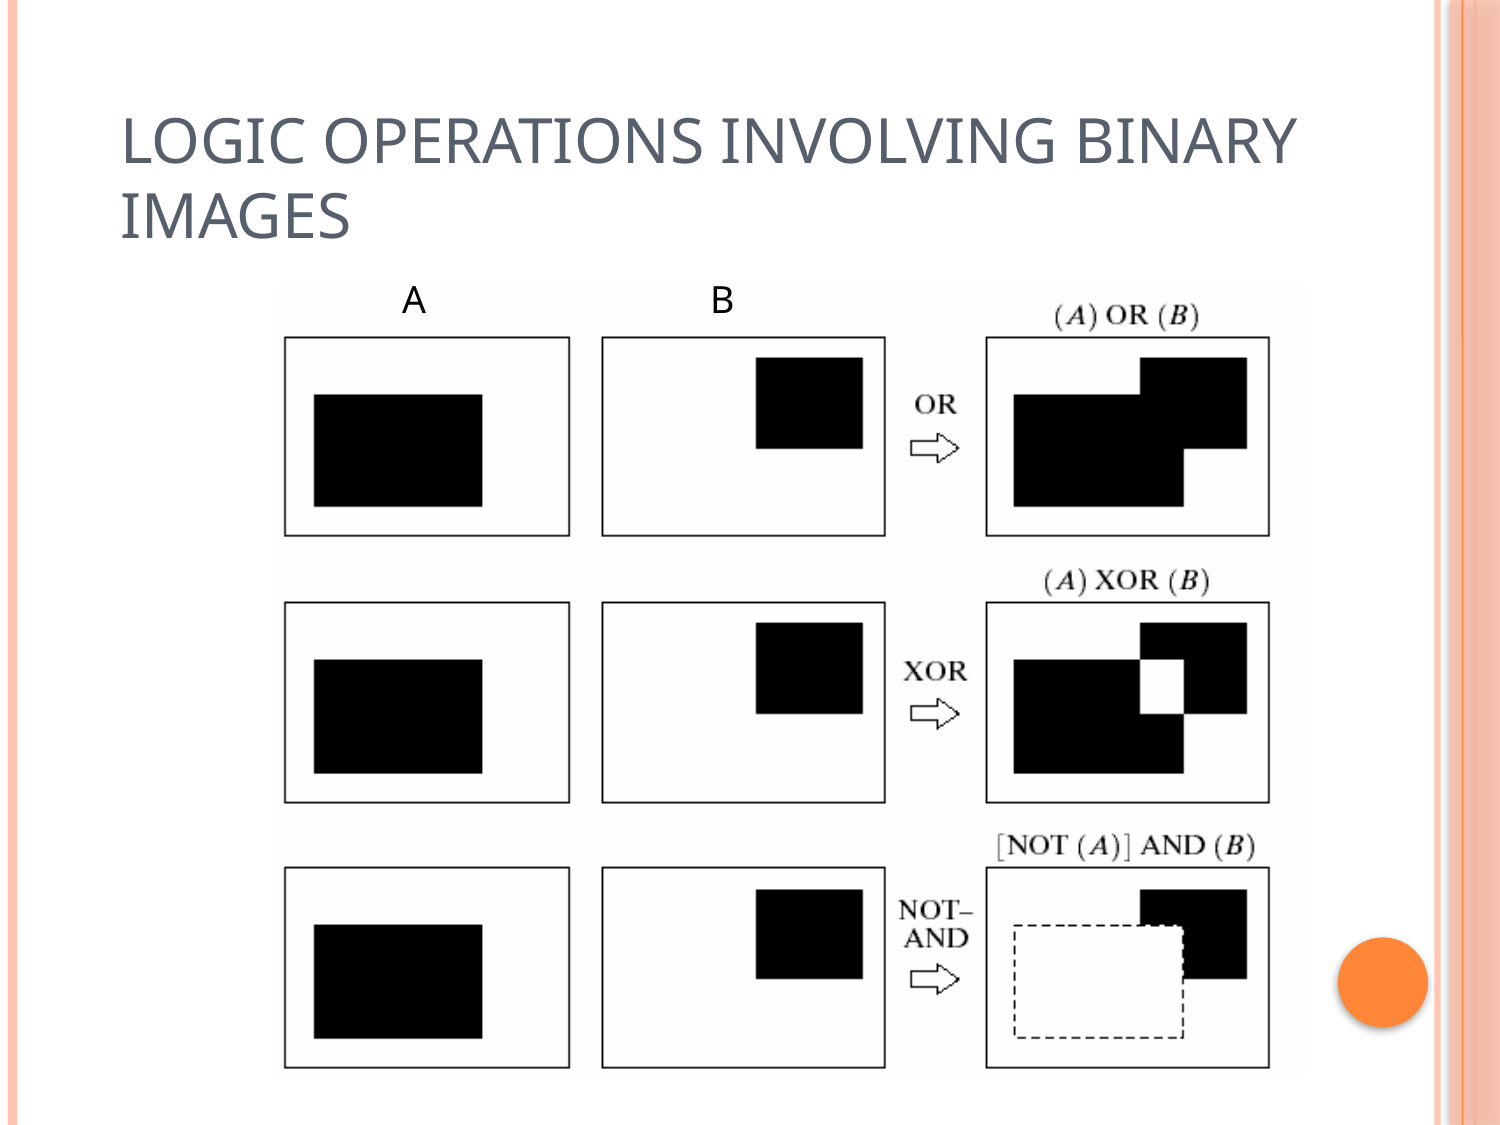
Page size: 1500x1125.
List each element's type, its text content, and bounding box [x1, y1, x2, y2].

text_box Logic operations involving Binary Images [105, 93, 1331, 282]
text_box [273, 268, 1308, 1077]
